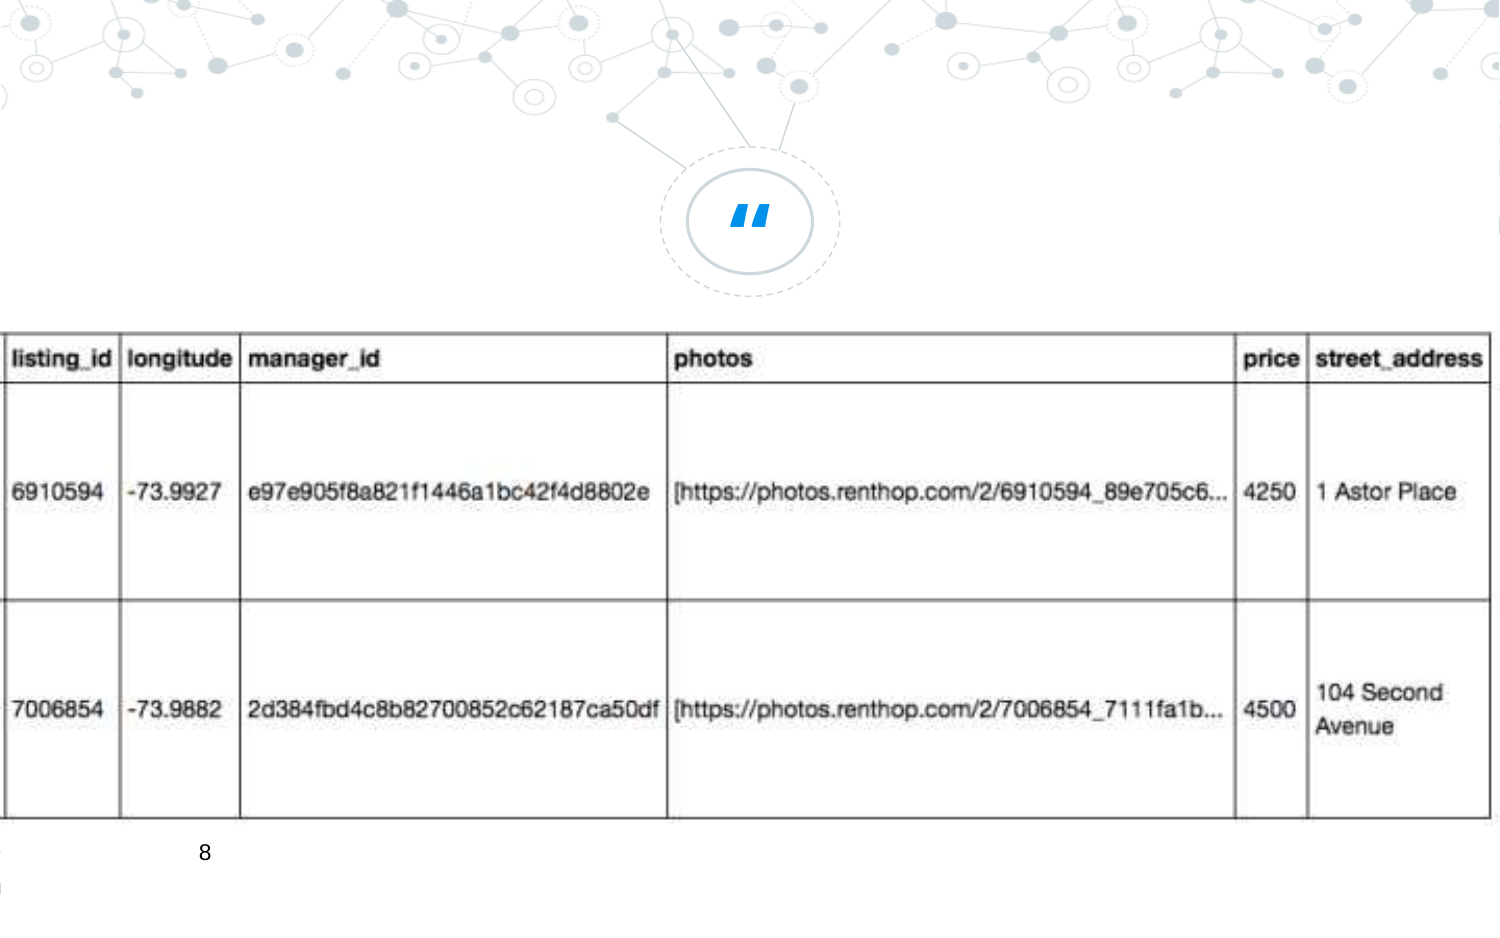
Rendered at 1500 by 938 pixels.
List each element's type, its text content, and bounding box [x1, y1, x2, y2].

picture [0, 0, 1500, 938]
slide_number 8 [187, 835, 1313, 891]
